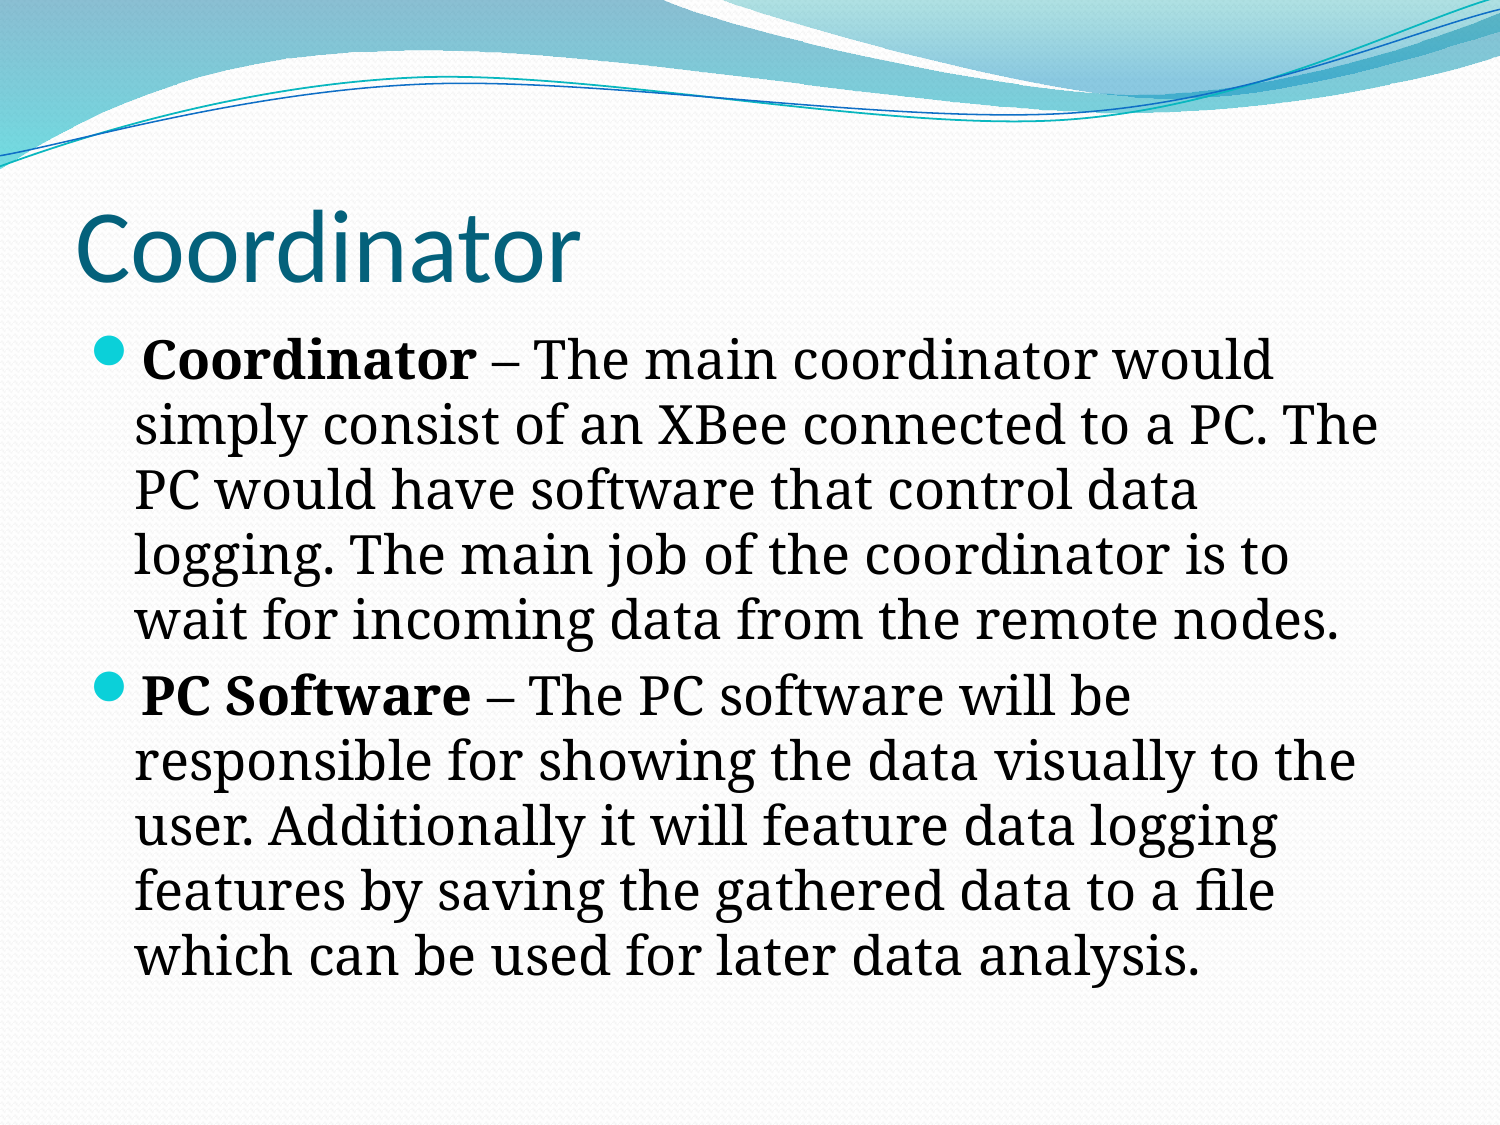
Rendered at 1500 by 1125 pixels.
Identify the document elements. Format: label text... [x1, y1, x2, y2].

title Coordinator [75, 115, 1425, 303]
list Coordinator – The main coordinator would simply consist of an XBee connected to a PC. The PC would have software that control data logging. The main job of the coordinator is to wait for incoming data from the remote nodes. PC Software – The PC software will be responsible for showing the data visually to the user. Additionally it will feature data logging features by saving the gathered data to a file which can be used for later data analysis. [75, 317, 1425, 1038]
